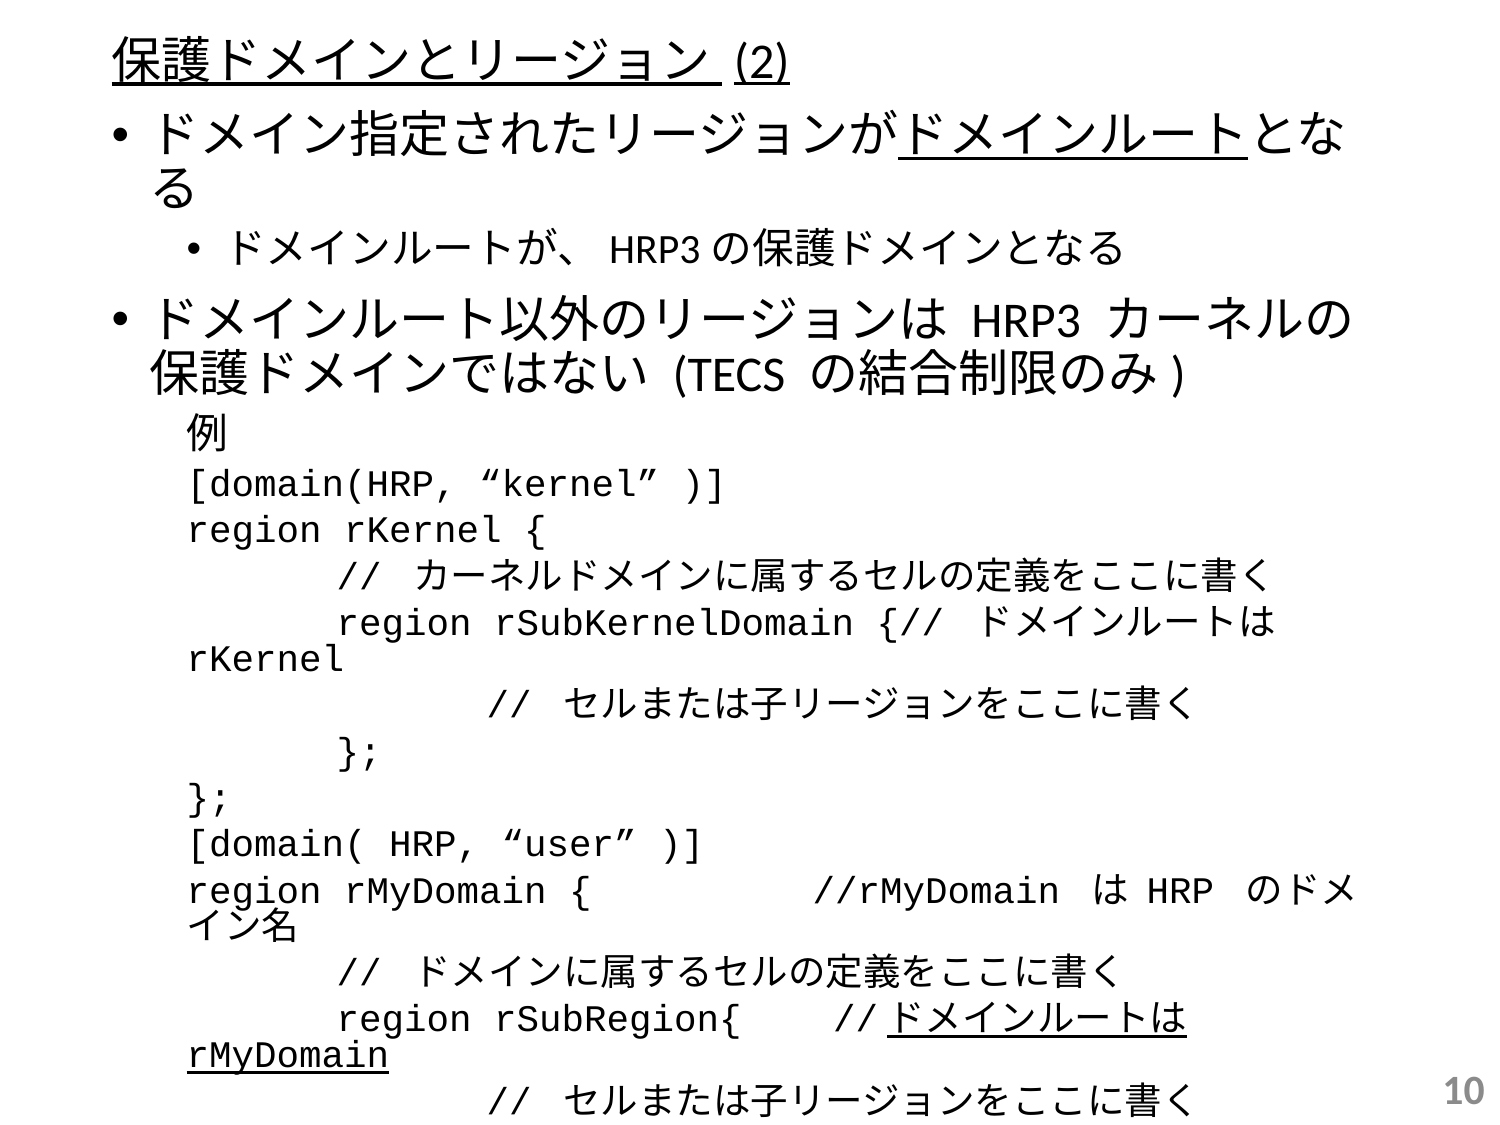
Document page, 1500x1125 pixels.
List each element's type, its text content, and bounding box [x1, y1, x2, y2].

list 保護ドメインとリージョン (2) ドメイン指定されたリージョンがドメインルートとなる ドメインルートが、HRP3の保護ドメインとなる ドメインルート以外のリージョンは HRP3 カーネルの保護ドメインではない (TECS の結合制限のみ) 例 [domain(HRP, “kernel” )] region rKernel { // カーネルドメインに属するセルの定義をここに書く region rSubKernelDomain {// ドメインルートは rKernel // セルまたは子リージョンをここに書く }; }; [domain( HRP, “user” )] region rMyDomain { //rMyDomain は HRP のドメイン名 // ドメインに属するセルの定義をここに書く region rSubRegion{ //ドメインルートは rMyDomain // セルまたは子リージョンをここに書く }; }; [96, 27, 1391, 940]
slide_number 10 [1162, 1057, 1500, 1118]
